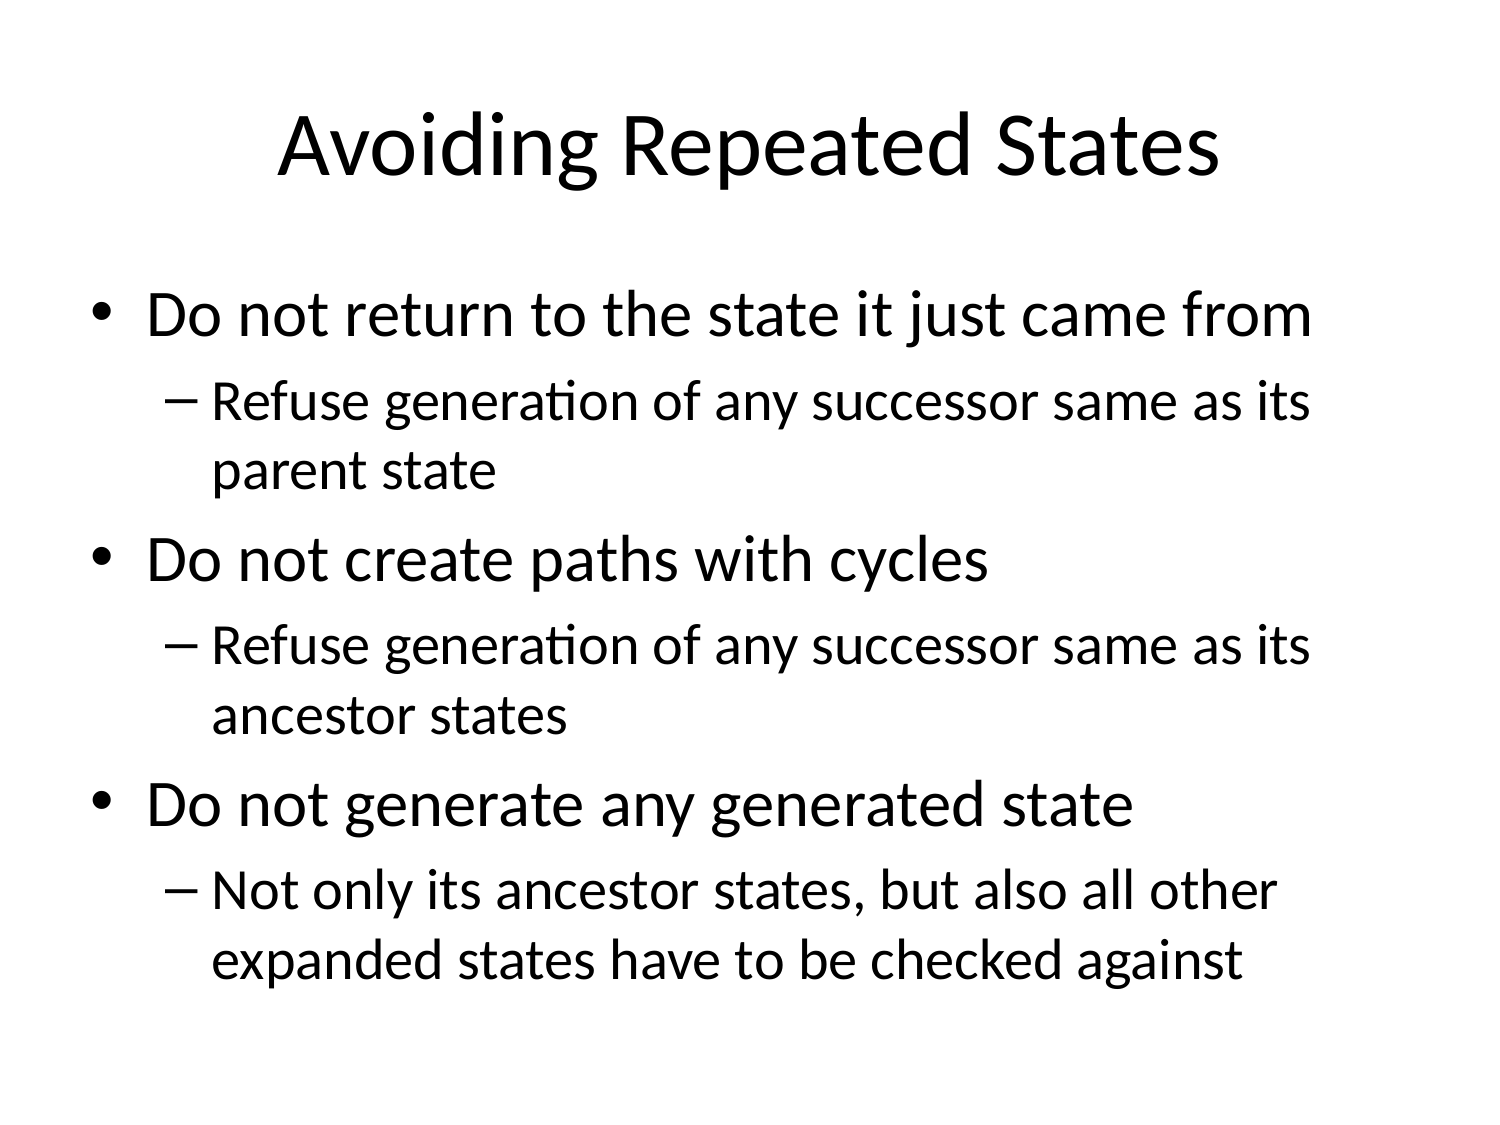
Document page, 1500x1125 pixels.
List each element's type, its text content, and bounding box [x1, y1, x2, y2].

title Avoiding Repeated States [75, 45, 1425, 233]
list Do not return to the state it just came from Refuse generation of any successor same as its parent state Do not create paths with cycles Refuse generation of any successor same as its ancestor states Do not generate any generated state Not only its ancestor states, but also all other expanded states have to be checked against [75, 262, 1425, 1005]
